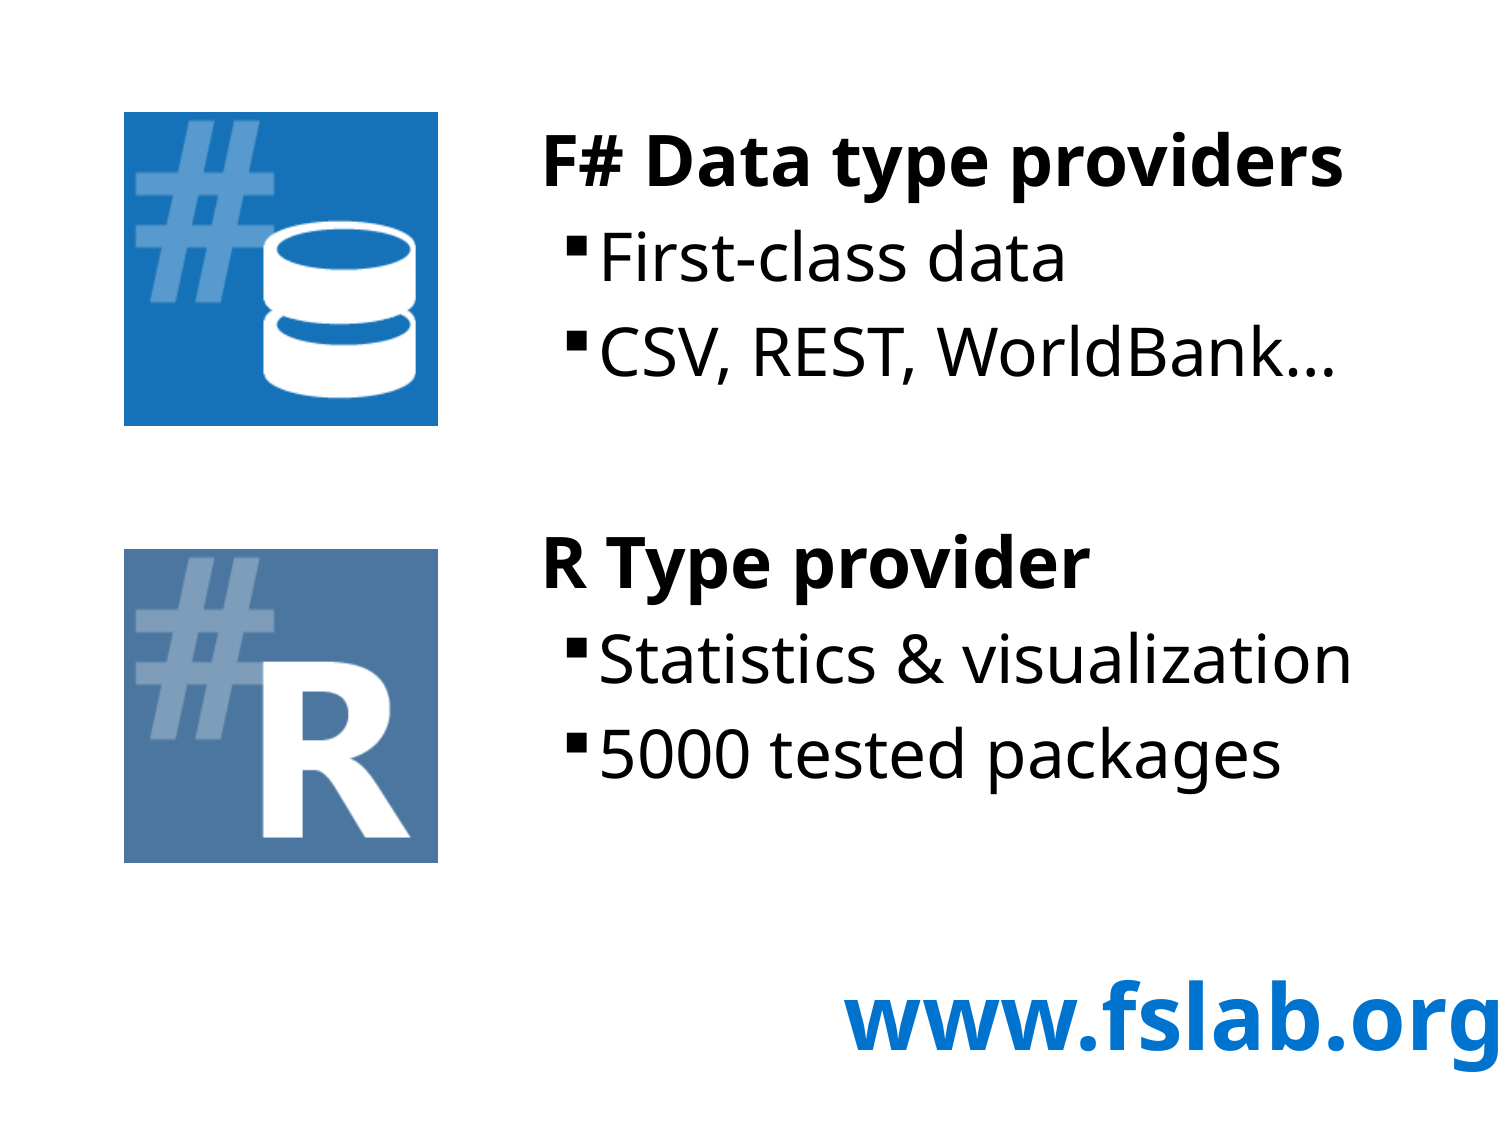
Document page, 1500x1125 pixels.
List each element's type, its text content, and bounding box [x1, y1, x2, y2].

picture [124, 112, 438, 426]
text_box www.fslab.org [825, 951, 1500, 1089]
list F# Data type providers First-class data CSV, REST, WorldBank… R Type provider Statistics & visualization 5000 tested packages [525, 107, 1400, 925]
picture [124, 549, 438, 863]
